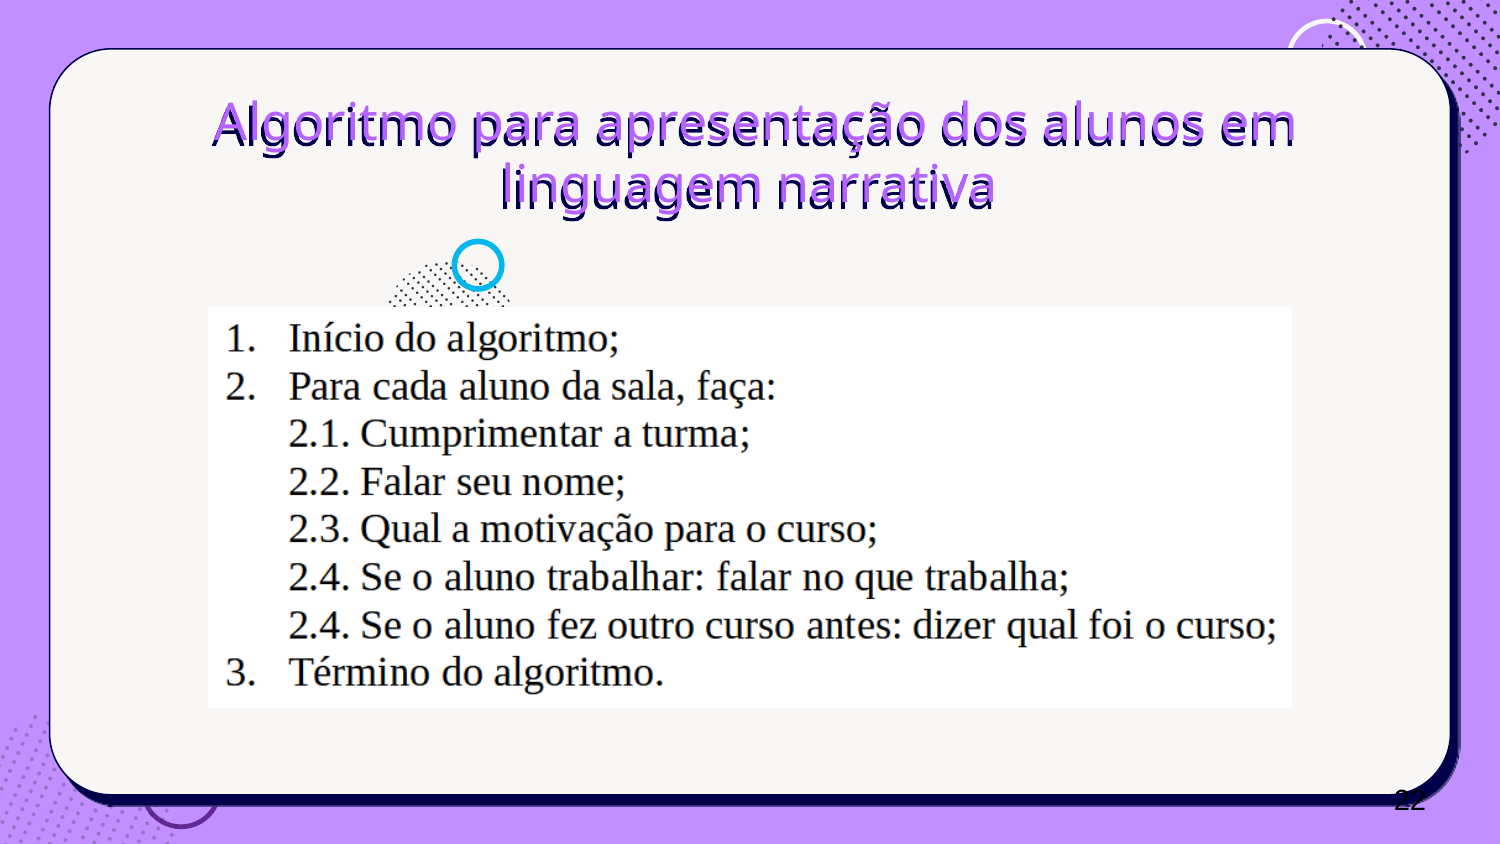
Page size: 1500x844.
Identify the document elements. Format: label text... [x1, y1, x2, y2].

title Algoritmo para apresentação dos alunos em linguagem narrativa [137, 73, 1363, 239]
slide_number ‹#› [1378, 766, 1469, 832]
picture [207, 261, 1292, 708]
picture [1321, 0, 1500, 162]
text_box [452, 238, 505, 260]
picture [0, 707, 179, 844]
picture [458, 261, 498, 285]
